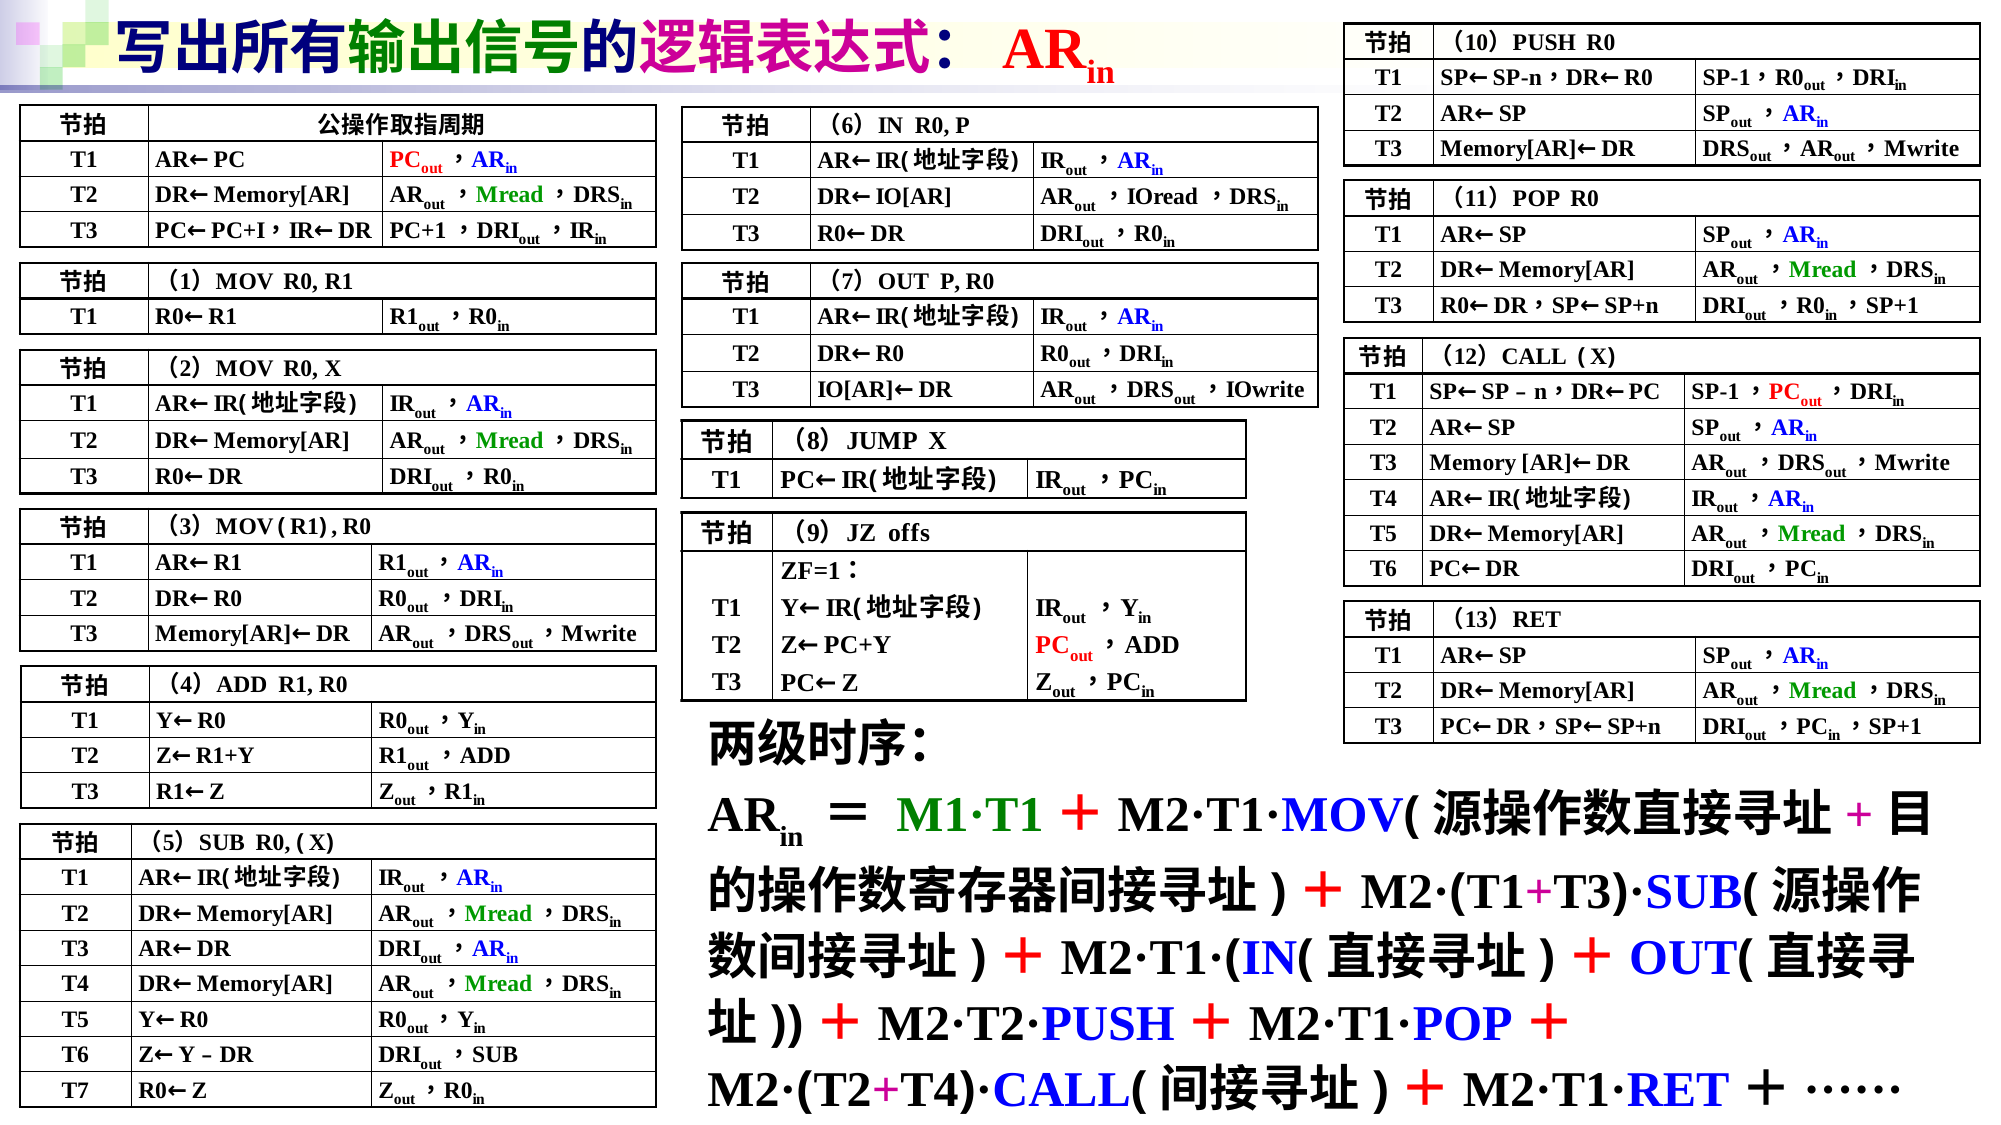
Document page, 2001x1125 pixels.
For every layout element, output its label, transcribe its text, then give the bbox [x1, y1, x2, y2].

picture [1342, 18, 1982, 754]
picture [17, 101, 658, 1118]
picture [680, 101, 1320, 713]
title 写出所有输出信号的逻辑表达式：ARin [99, 6, 1930, 94]
text_box 两级时序： [692, 720, 973, 792]
text_box ARin ＝ M1·T1＋M2·T1·MOV(源操作数直接寻址+目的操作数寄存器间接寻址)＋M2·(T1+T3)·SUB(源操作数间接寻址)＋M2·T1·(IN(直接寻址)＋OUT(直接寻址))＋M2·T2·PUSH＋M2·T1·POP＋M2·(T2+T4)·CALL(间接寻址)＋M2·T1·RET＋······ [692, 767, 1981, 1124]
